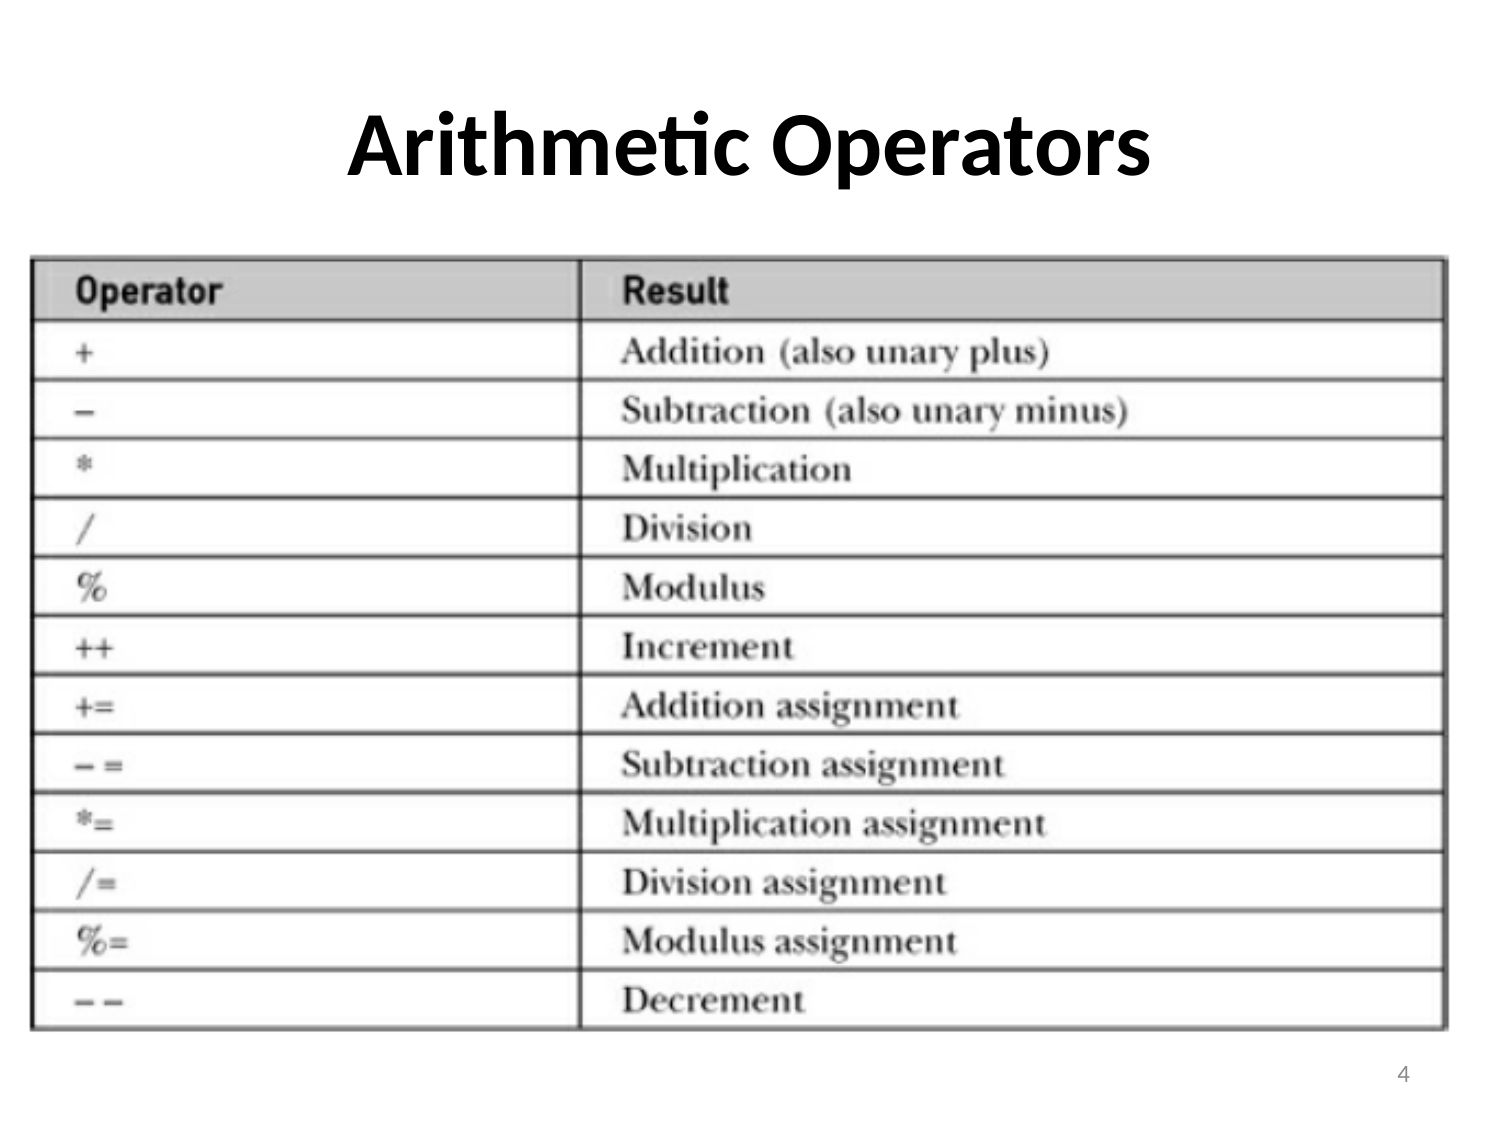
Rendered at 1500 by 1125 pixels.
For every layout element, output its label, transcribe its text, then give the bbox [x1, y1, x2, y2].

title Arithmetic Operators [75, 45, 1425, 233]
picture [24, 249, 1456, 1044]
slide_number 4 [1074, 1052, 1425, 1103]
